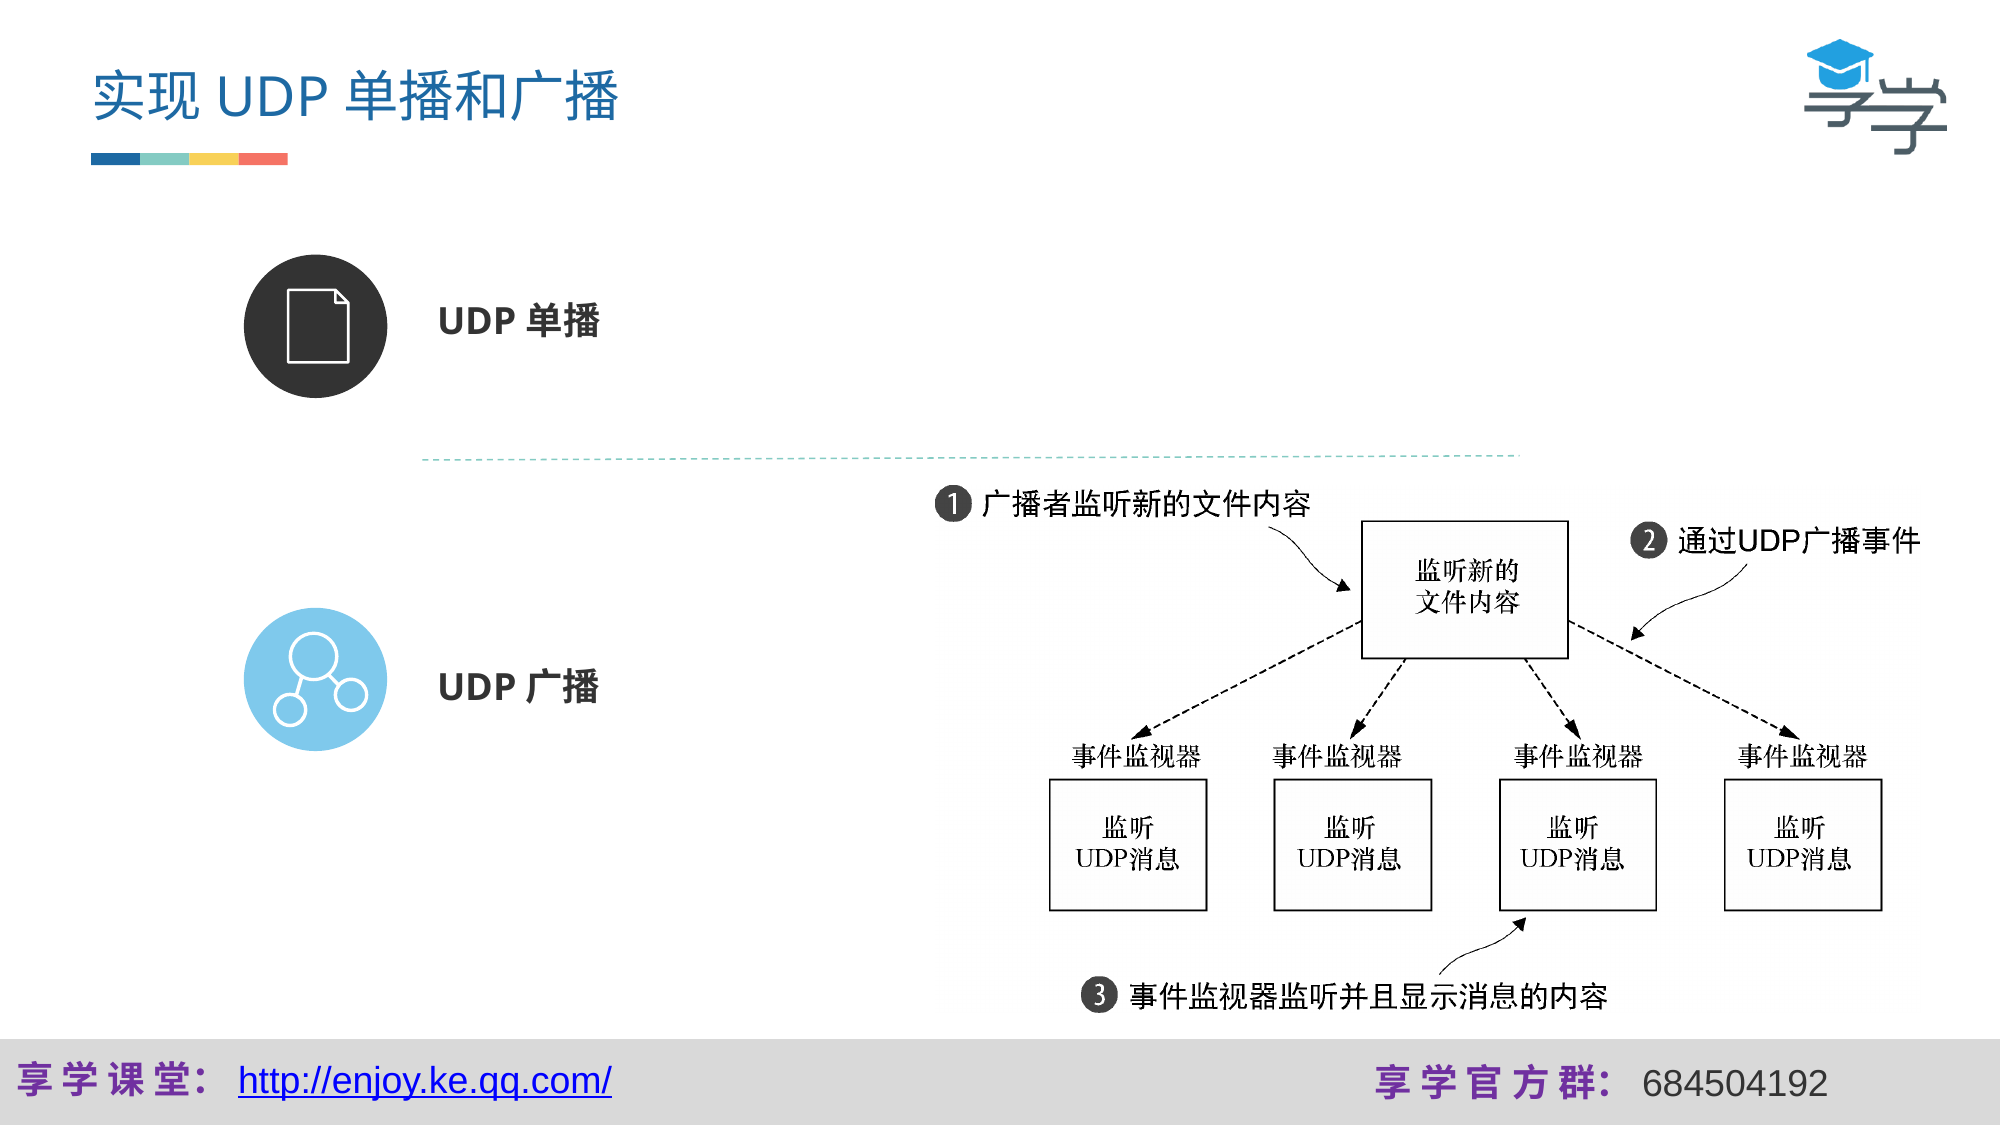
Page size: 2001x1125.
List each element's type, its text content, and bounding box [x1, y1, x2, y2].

picture [1799, 20, 1952, 173]
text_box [243, 607, 388, 752]
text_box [422, 455, 1520, 461]
text_box UDP单播 [422, 289, 1520, 350]
text_box UDP广播 [422, 655, 658, 716]
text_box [90, 152, 288, 166]
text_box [243, 254, 388, 399]
picture [935, 485, 1921, 1013]
text_box 实现UDP单播和广播 [91, 60, 699, 128]
